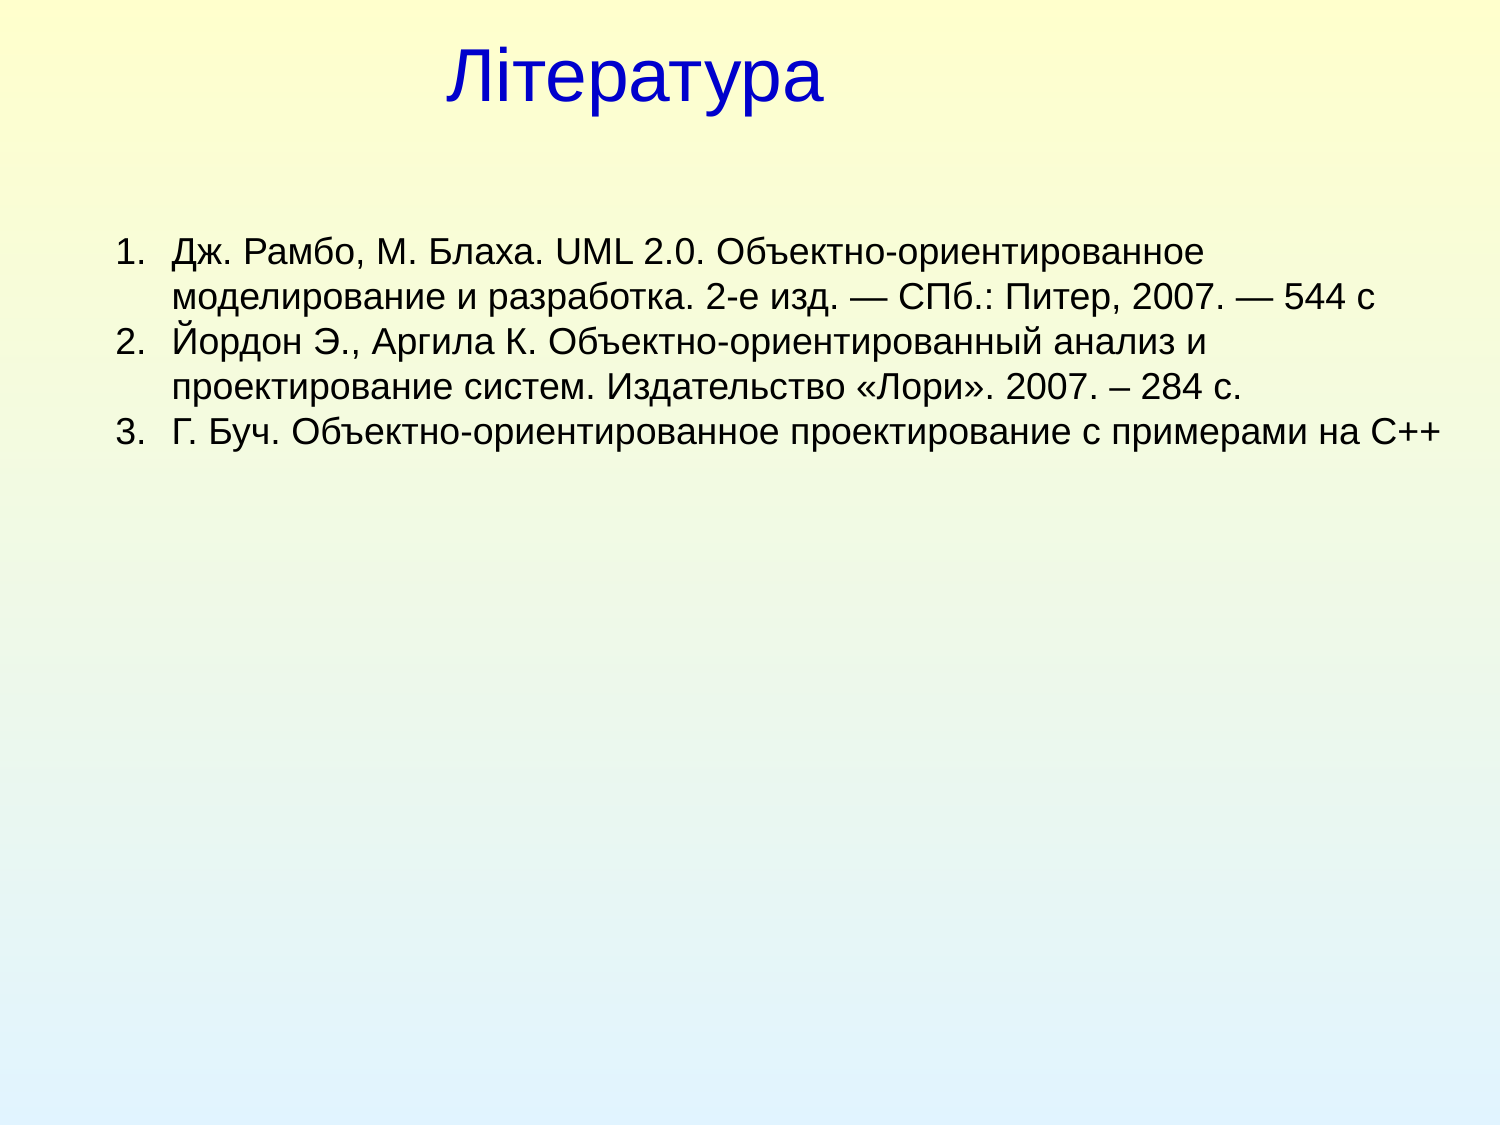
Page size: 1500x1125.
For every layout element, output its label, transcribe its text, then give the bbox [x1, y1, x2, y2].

text_box Дж. Рамбо, М. Блаха. UML 2.0. Объектно-ориентированное моделирование и разработка. 2-е изд. — СПб.: Питер, 2007. — 544 с Йордон Э., Аргила К. Объектно-ориентированный анализ и проектирование систем. Издательство «Лори». 2007. – 284 с. Г. Буч. Объектно-ориентированное проектирование с примерами на С++ [100, 219, 1477, 508]
text_box Література [430, 19, 843, 125]
